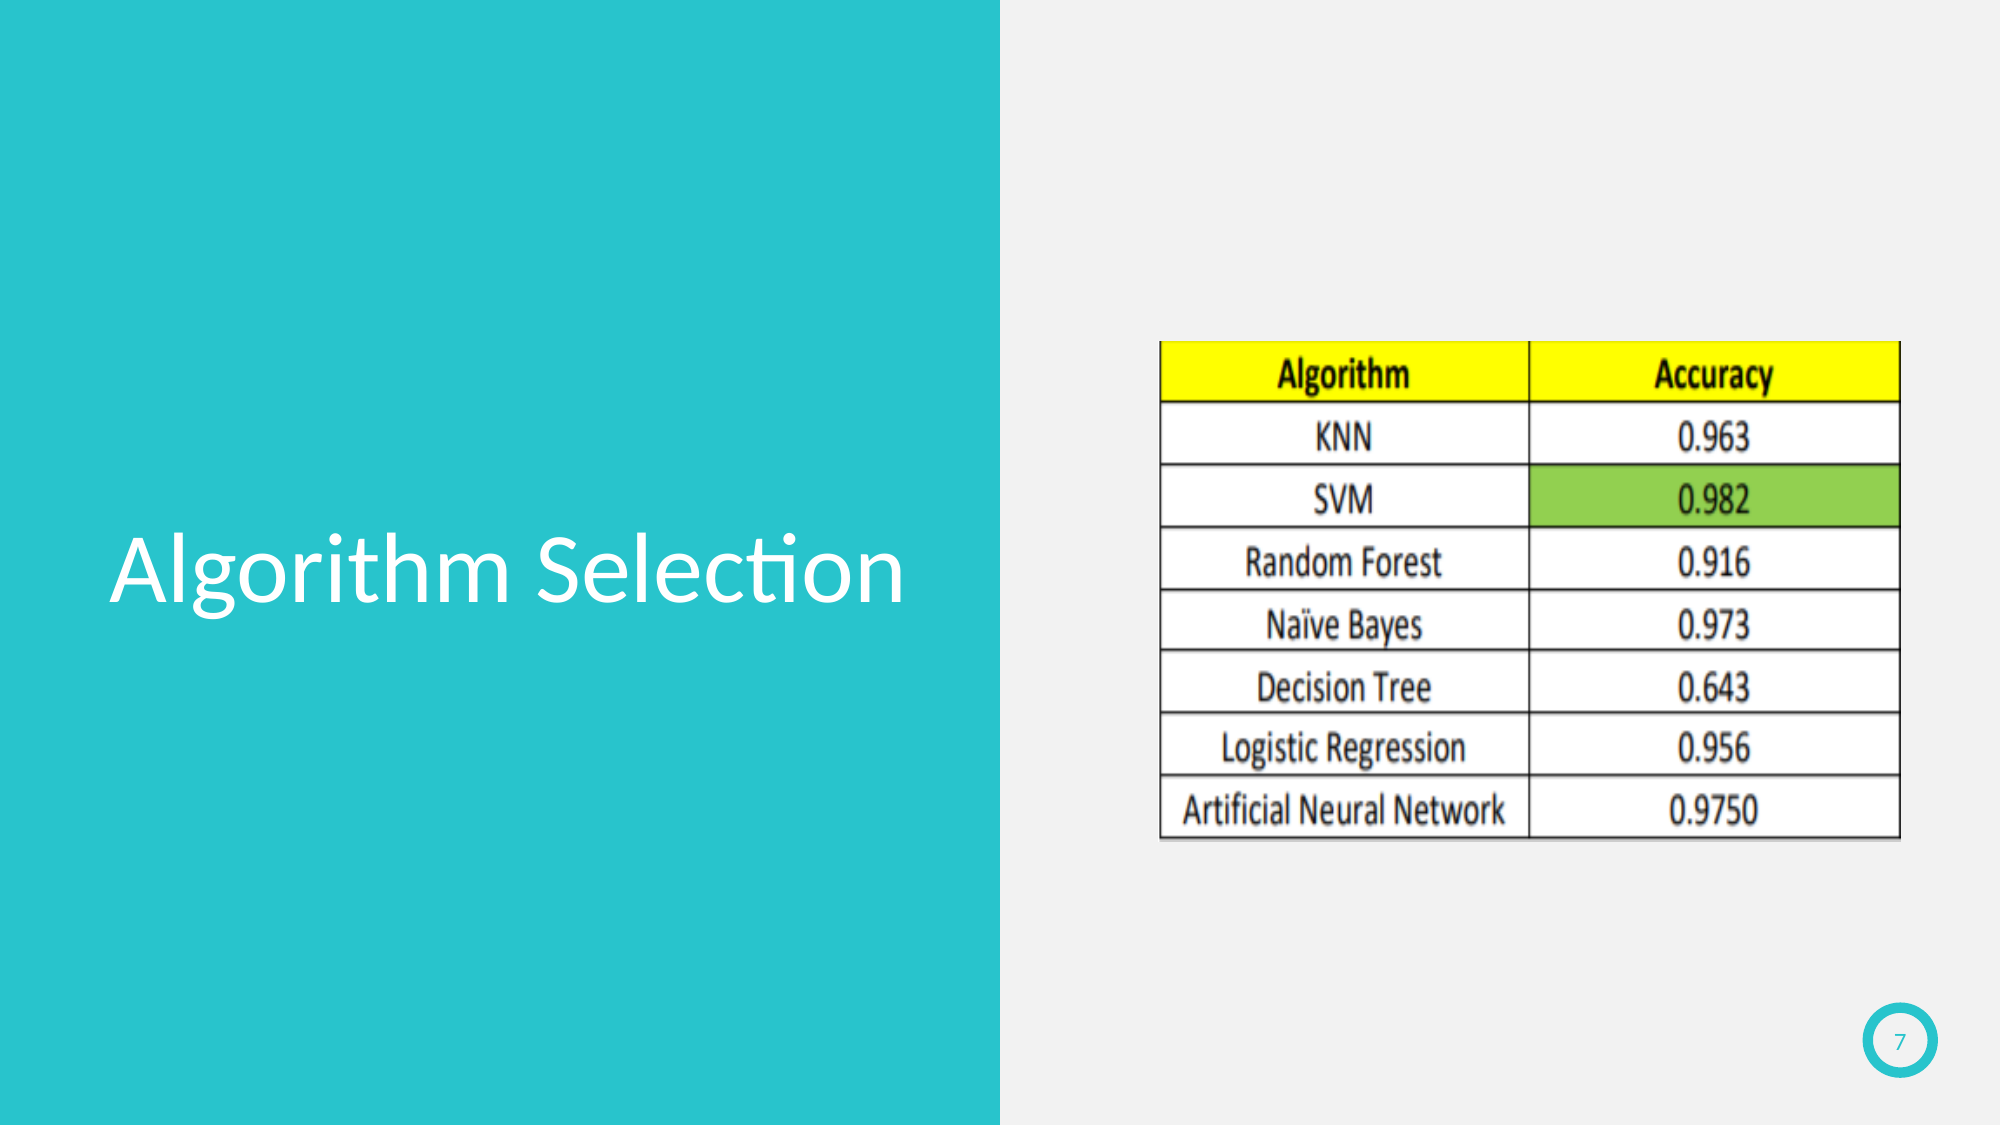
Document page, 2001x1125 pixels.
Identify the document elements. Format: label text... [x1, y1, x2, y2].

title Algorithm Selection [71, 497, 936, 628]
slide_number 7 [1862, 1002, 1938, 1078]
picture [1158, 341, 1901, 842]
